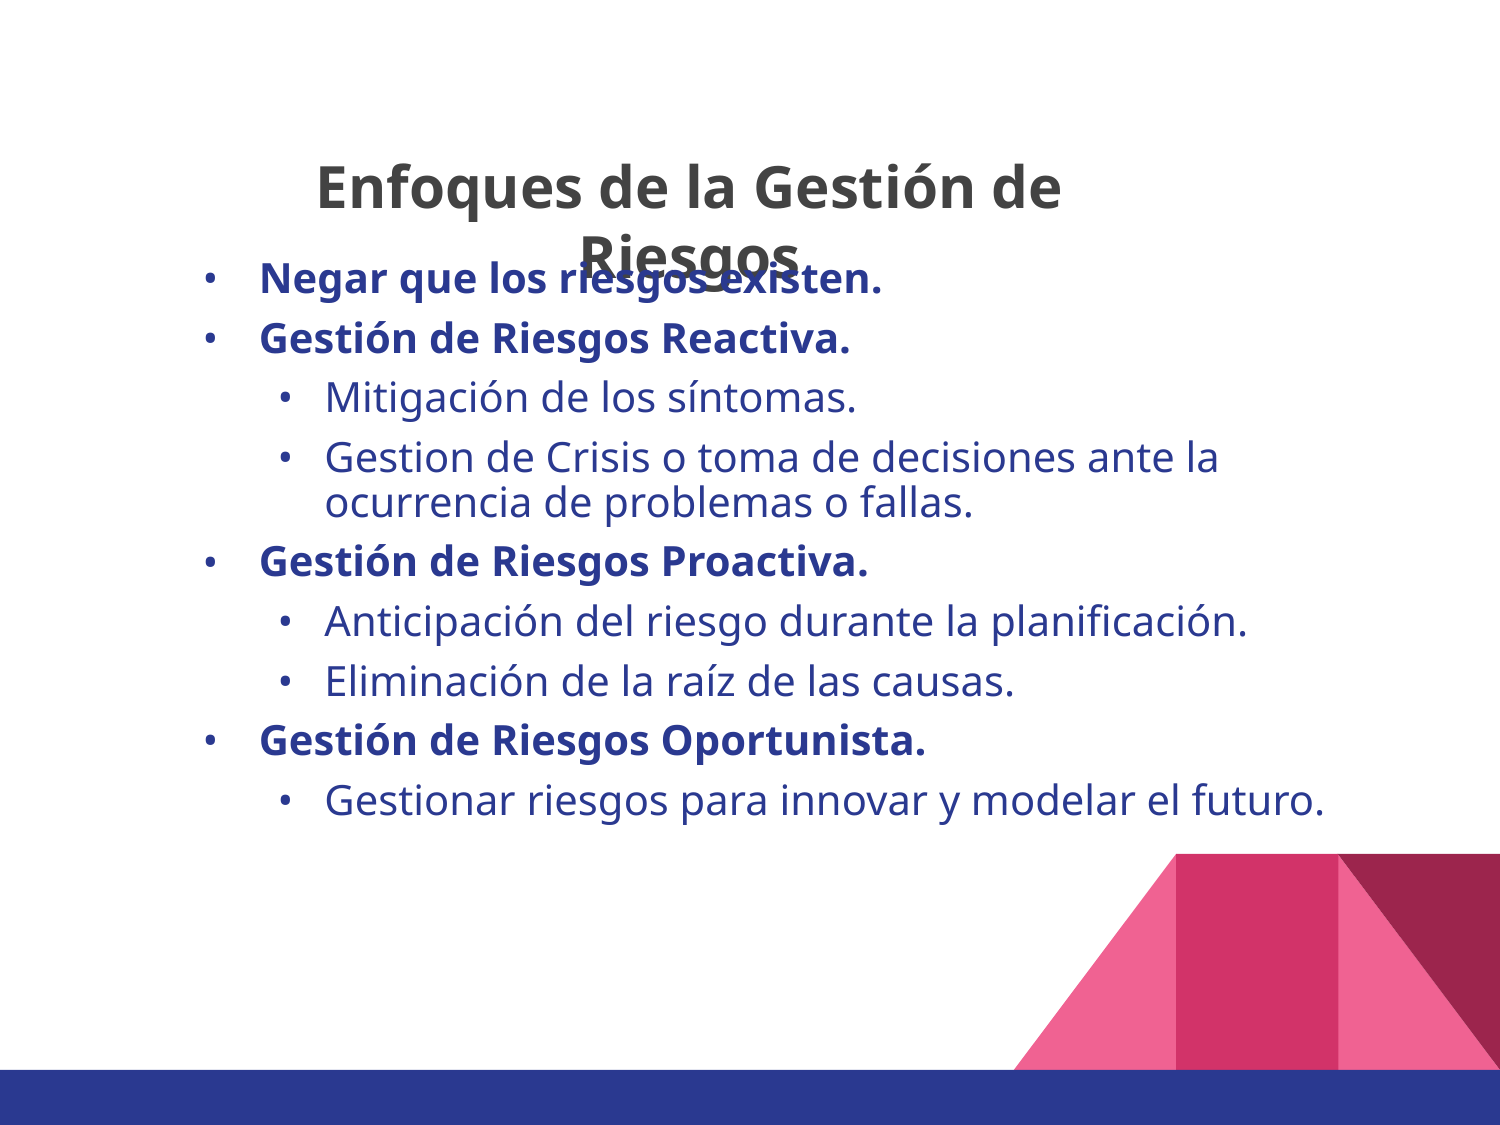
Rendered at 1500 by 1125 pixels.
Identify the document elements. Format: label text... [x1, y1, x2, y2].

title Enfoques de la Gestión de Riesgos [212, 143, 1167, 249]
list Negar que los riesgos existen. Gestión de Riesgos Reactiva. Mitigación de los síntomas. Gestion de Crisis o toma de decisiones ante la ocurrencia de problemas o fallas. Gestión de Riesgos Proactiva. Anticipación del riesgo durante la planificación. Eliminación de la raíz de las causas. Gestión de Riesgos Oportunista. Gestionar riesgos para innovar y modelar el futuro. [187, 249, 1413, 925]
